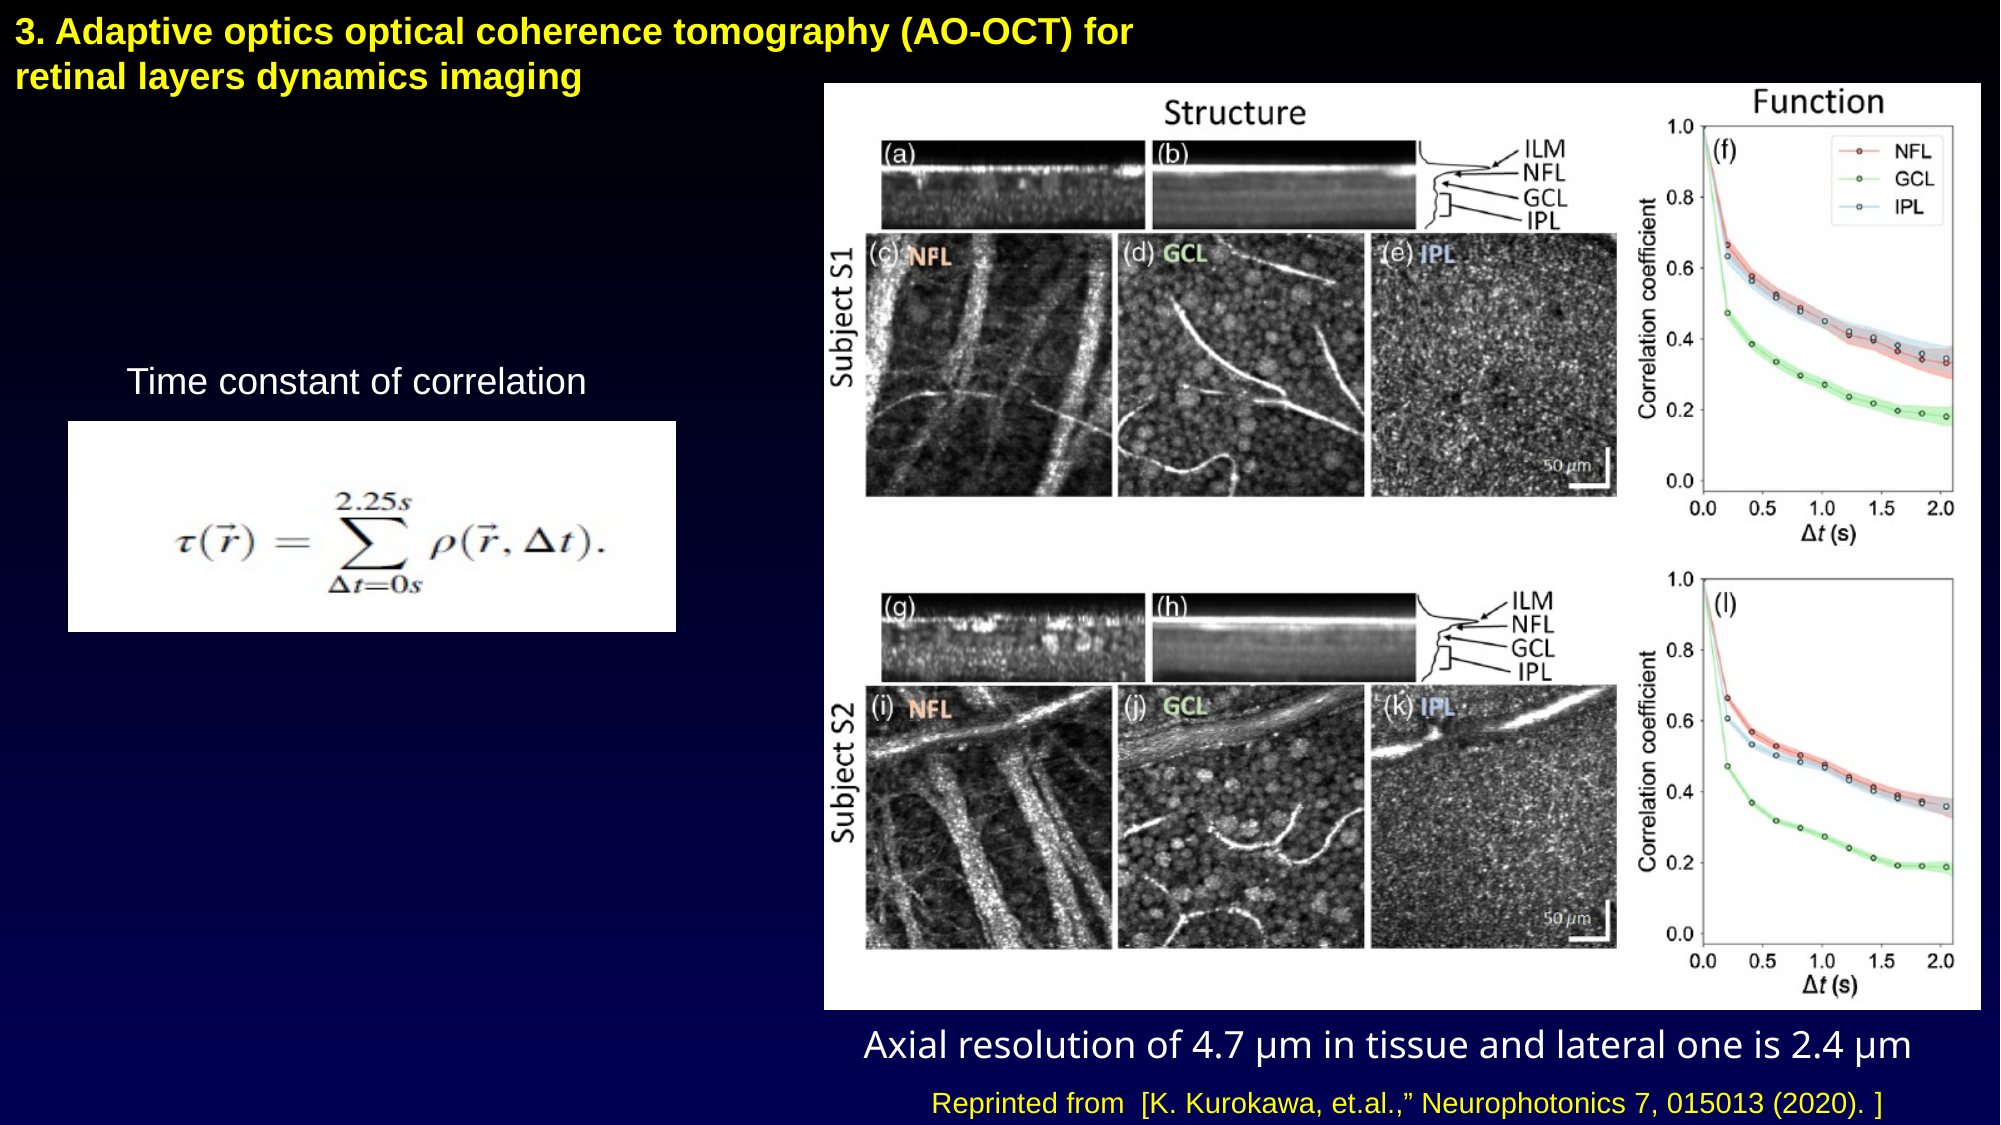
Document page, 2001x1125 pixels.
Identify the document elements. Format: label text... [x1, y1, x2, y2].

text_box 3. Adaptive optics optical coherence tomography (AO-OCT) for retinal layers dynamics imaging [0, 0, 1196, 105]
text_box Axial resolution of 4.7 μm in tissue and lateral one is 2.4 μm [849, 1019, 1928, 1073]
text_box Reprinted from [K. Kurokawa, et.al.,” Neurophotonics 7, 015013 (2020). ] [916, 1076, 1967, 1125]
picture [67, 420, 676, 632]
text_box Time constant of correlation [111, 349, 713, 410]
picture [824, 83, 1982, 1011]
